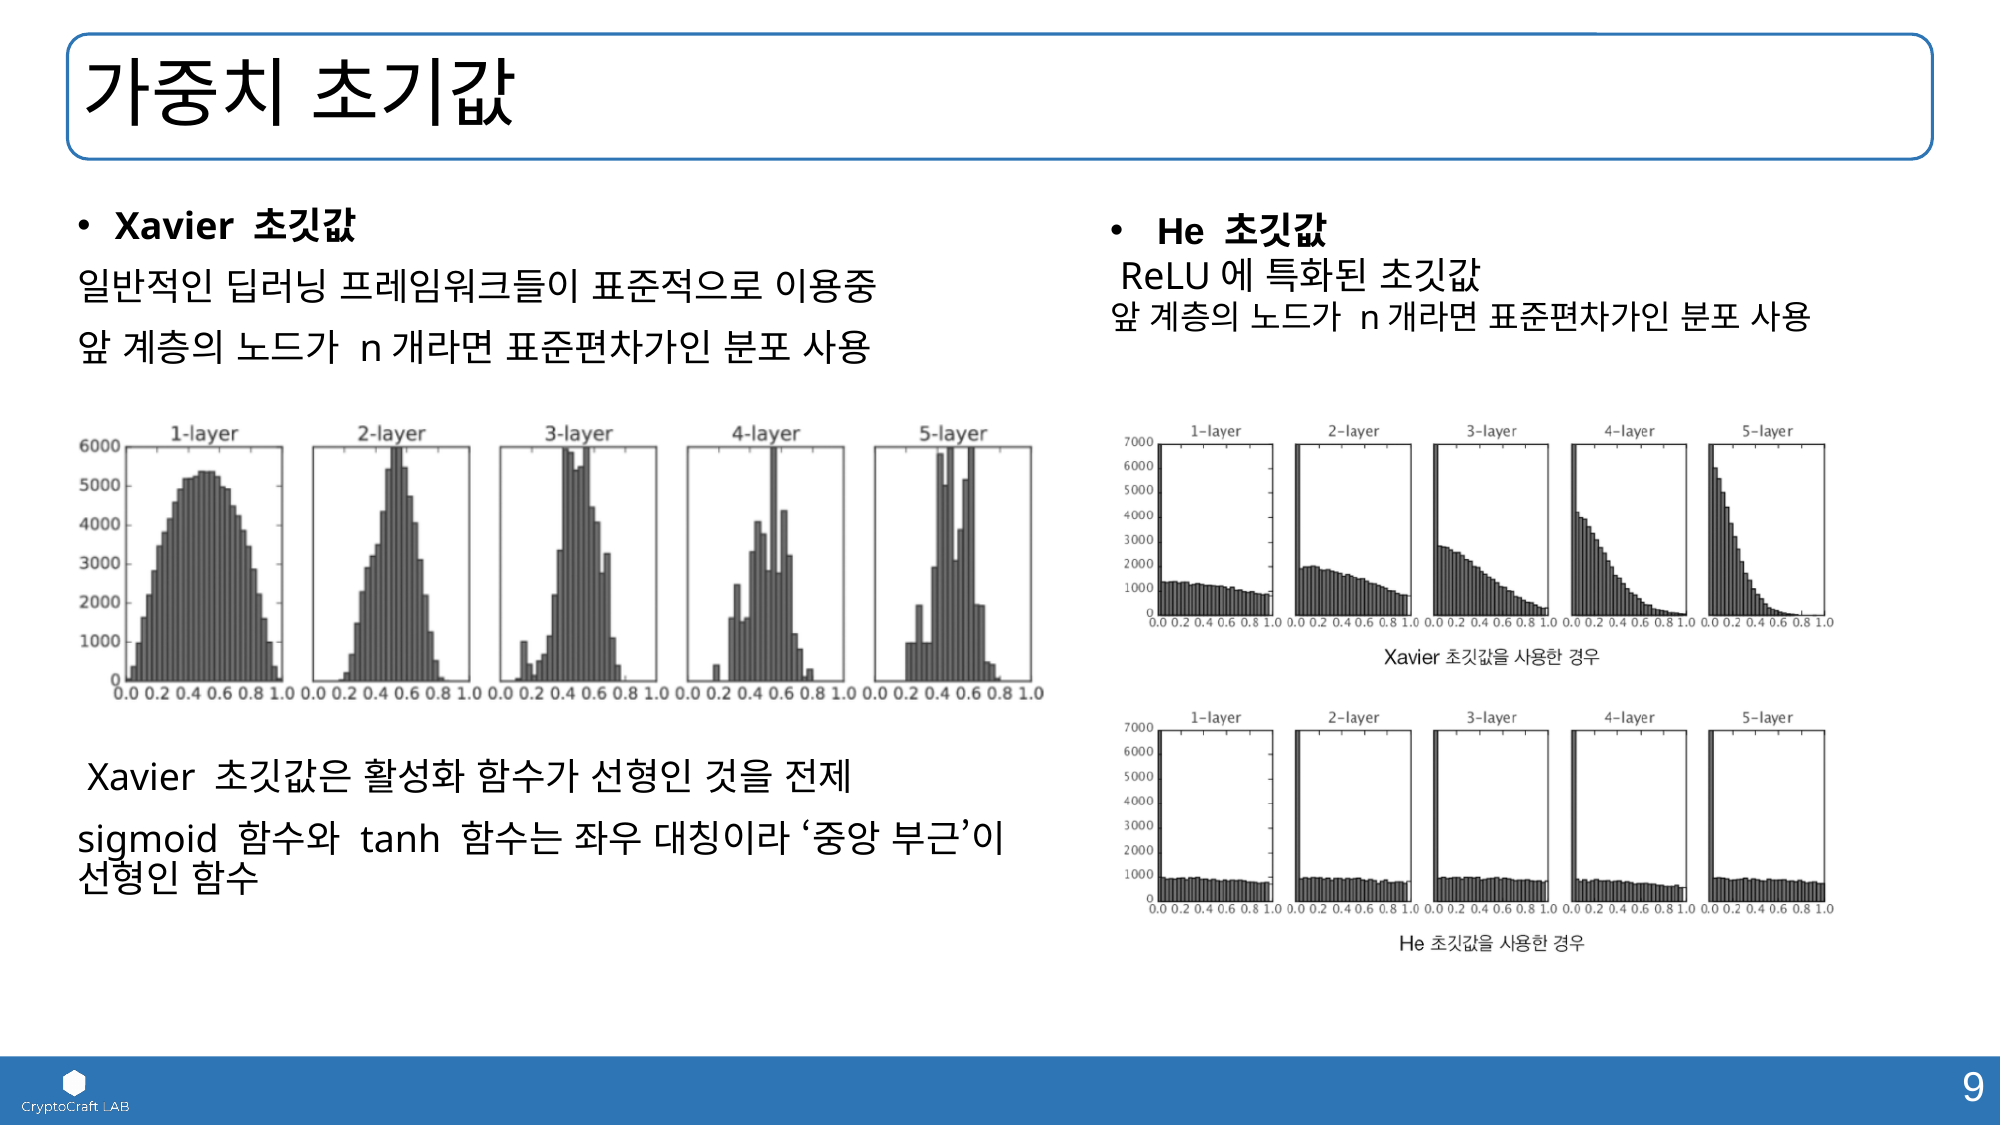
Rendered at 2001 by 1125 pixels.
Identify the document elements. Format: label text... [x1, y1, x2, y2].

picture [13, 1061, 138, 1123]
picture [1095, 411, 1848, 965]
title 가중치 초기값 [67, 34, 1933, 160]
picture [62, 411, 1073, 714]
